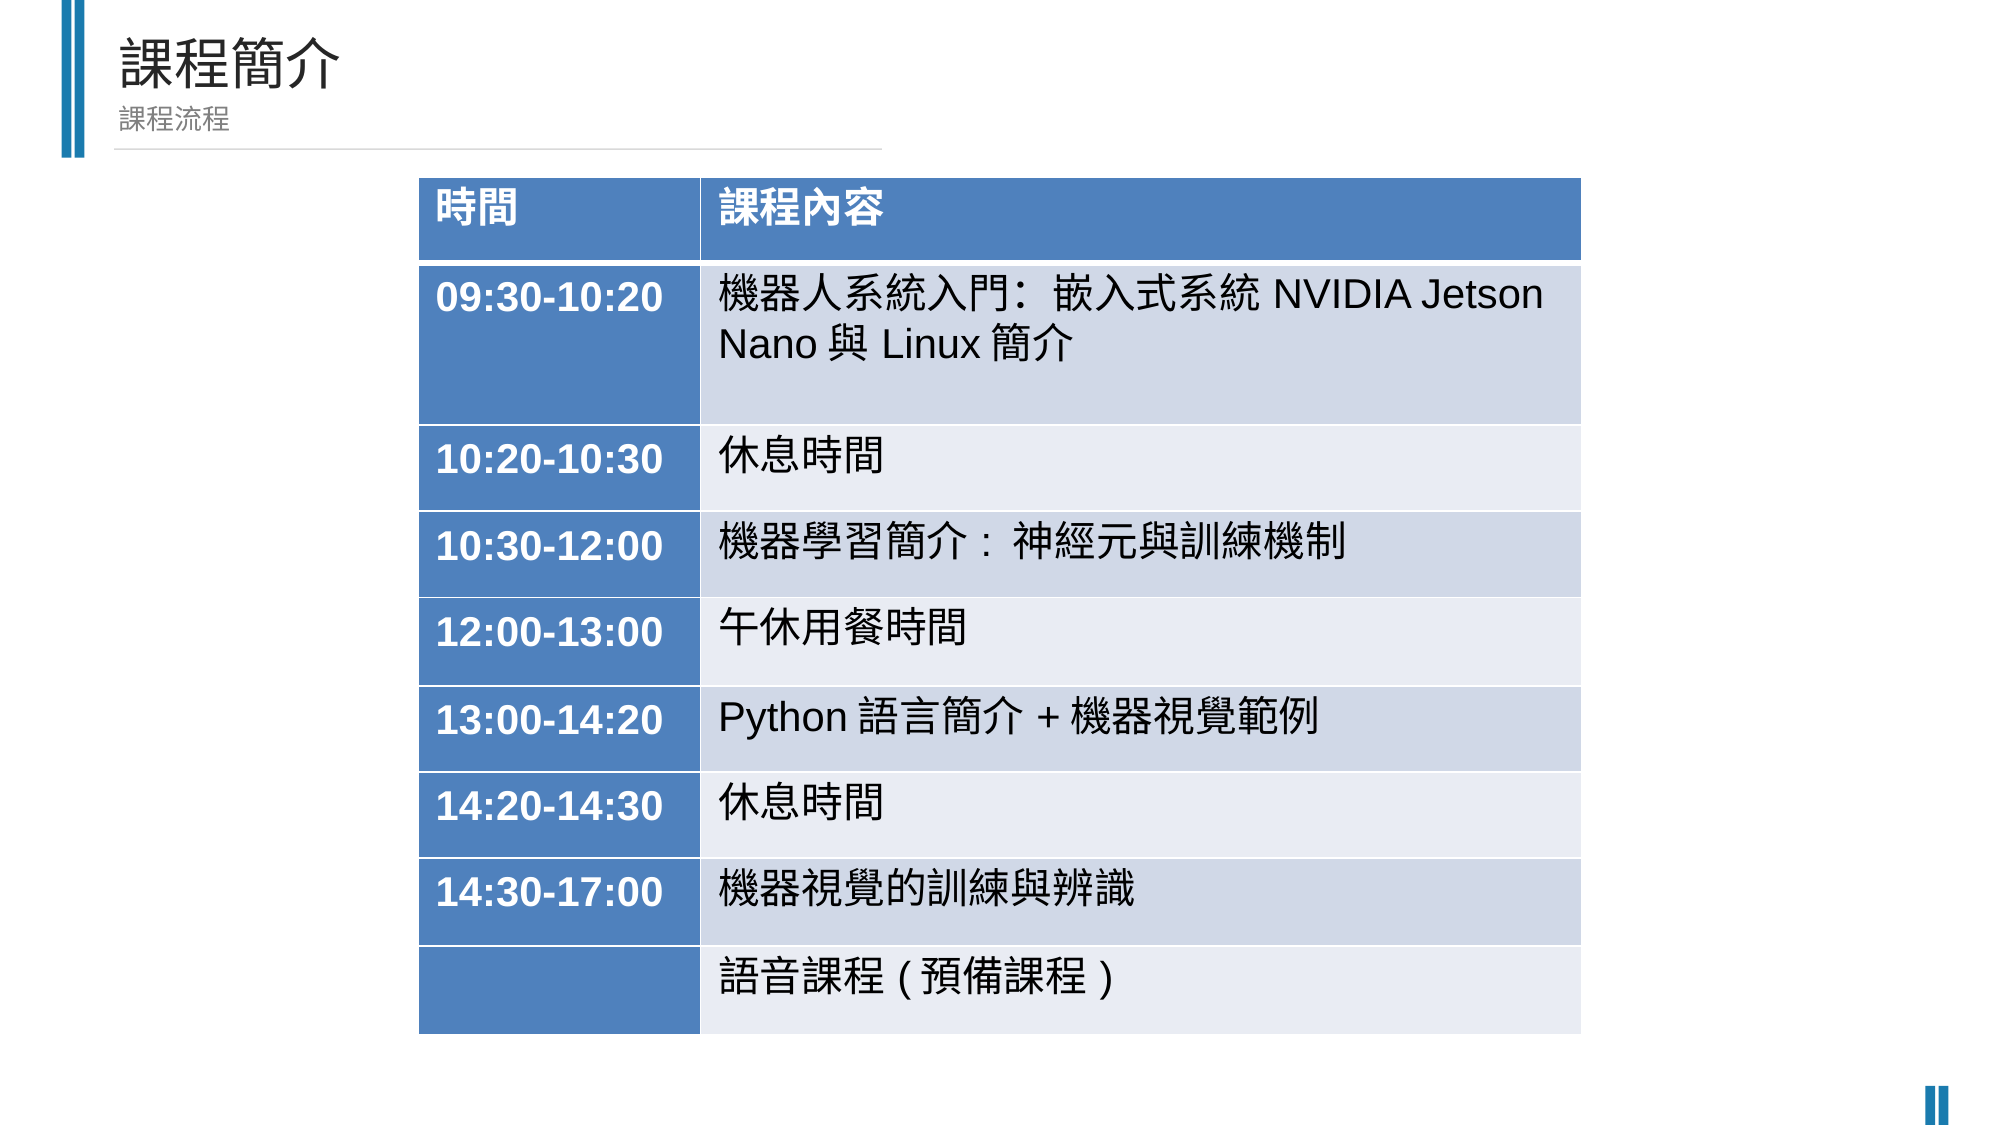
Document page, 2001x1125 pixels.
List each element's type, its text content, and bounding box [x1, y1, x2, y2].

table_cell [419, 947, 700, 1034]
table_cell 休息時間 [701, 773, 1581, 857]
table_cell 14:20-14:30 [419, 773, 700, 857]
table_cell 14:30-17:00 [419, 859, 700, 945]
table_cell 12:00-13:00 [419, 598, 700, 685]
table_cell 10:20-10:30 [419, 426, 700, 510]
table_cell 機器學習簡介: 神經元與訓練機制 [701, 512, 1581, 597]
table_header 課程內容 [701, 178, 1581, 260]
table_cell 機器視覺的訓練與辨識 [701, 859, 1581, 945]
table_cell 10:30-12:00 [419, 512, 700, 597]
table_cell Python語言簡介+機器視覺範例 [701, 687, 1581, 771]
text_box 課程簡介 [104, 21, 951, 94]
table_cell 語音課程(預備課程) [701, 947, 1581, 1034]
table_cell 09:30-10:20 [419, 266, 700, 424]
table_cell 休息時間 [701, 426, 1581, 510]
table_cell 午休用餐時間 [701, 598, 1581, 685]
table_cell 13:00-14:20 [419, 687, 700, 771]
table_cell 機器人系統入門：嵌入式系統NVIDIA Jetson Nano與Linux簡介 [701, 266, 1581, 424]
text_box 課程流程 [104, 94, 951, 143]
table_header 時間 [419, 178, 700, 260]
